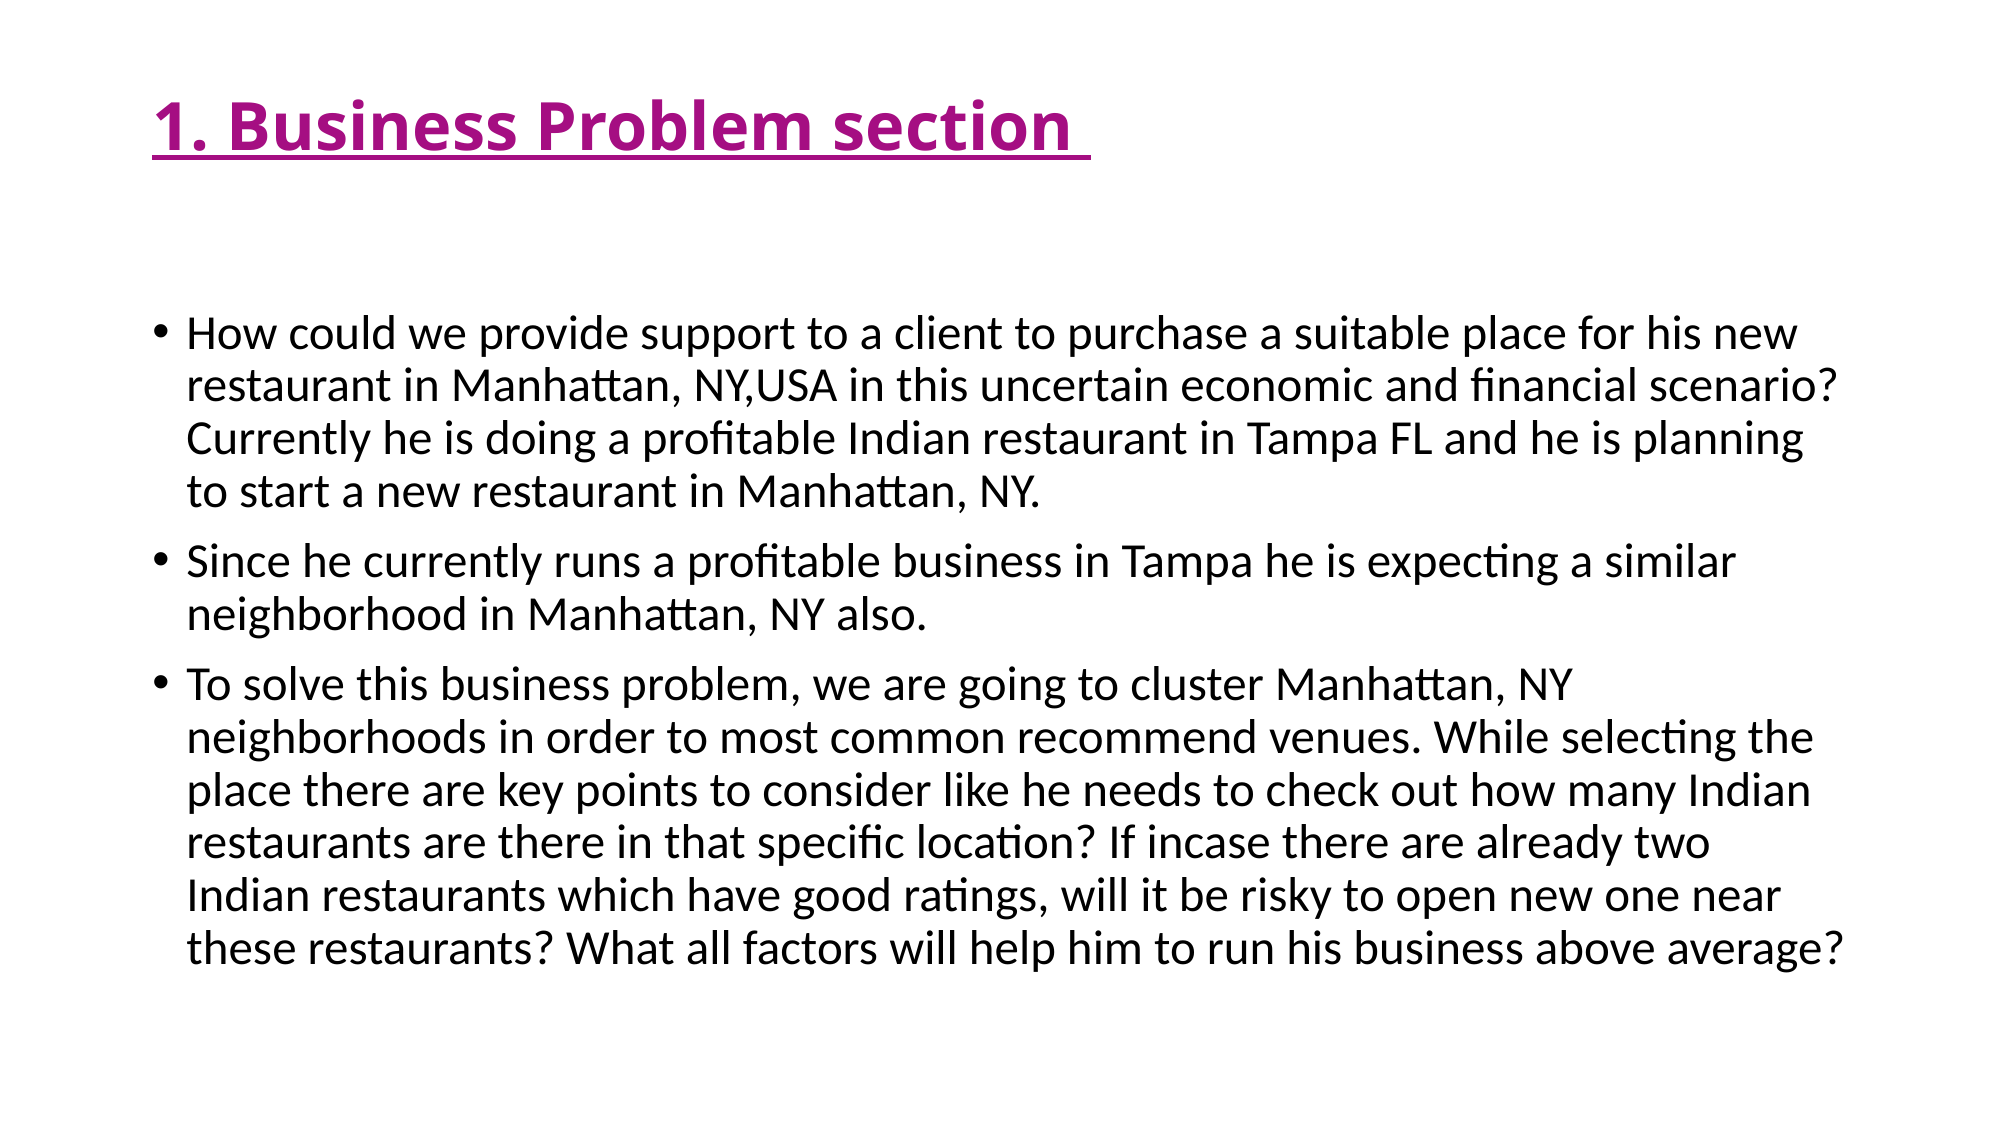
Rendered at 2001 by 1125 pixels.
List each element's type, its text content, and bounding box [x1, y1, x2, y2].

list How could we provide support to a client to purchase a suitable place for his new restaurant in Manhattan, NY,USA in this uncertain economic and financial scenario? Currently he is doing a profitable Indian restaurant in Tampa FL and he is planning to start a new restaurant in Manhattan, NY. Since he currently runs a profitable business in Tampa he is expecting a similar neighborhood in Manhattan, NY also. To solve this business problem, we are going to cluster Manhattan, NY neighborhoods in order to most common recommend venues. While selecting the place there are key points to consider like he needs to check out how many Indian restaurants are there in that specific location? If incase there are already two Indian restaurants which have good ratings, will it be risky to open new one near these restaurants? What all factors will help him to run his business above average? [137, 299, 1863, 1014]
title 1. Business Problem section [137, 59, 1863, 278]
